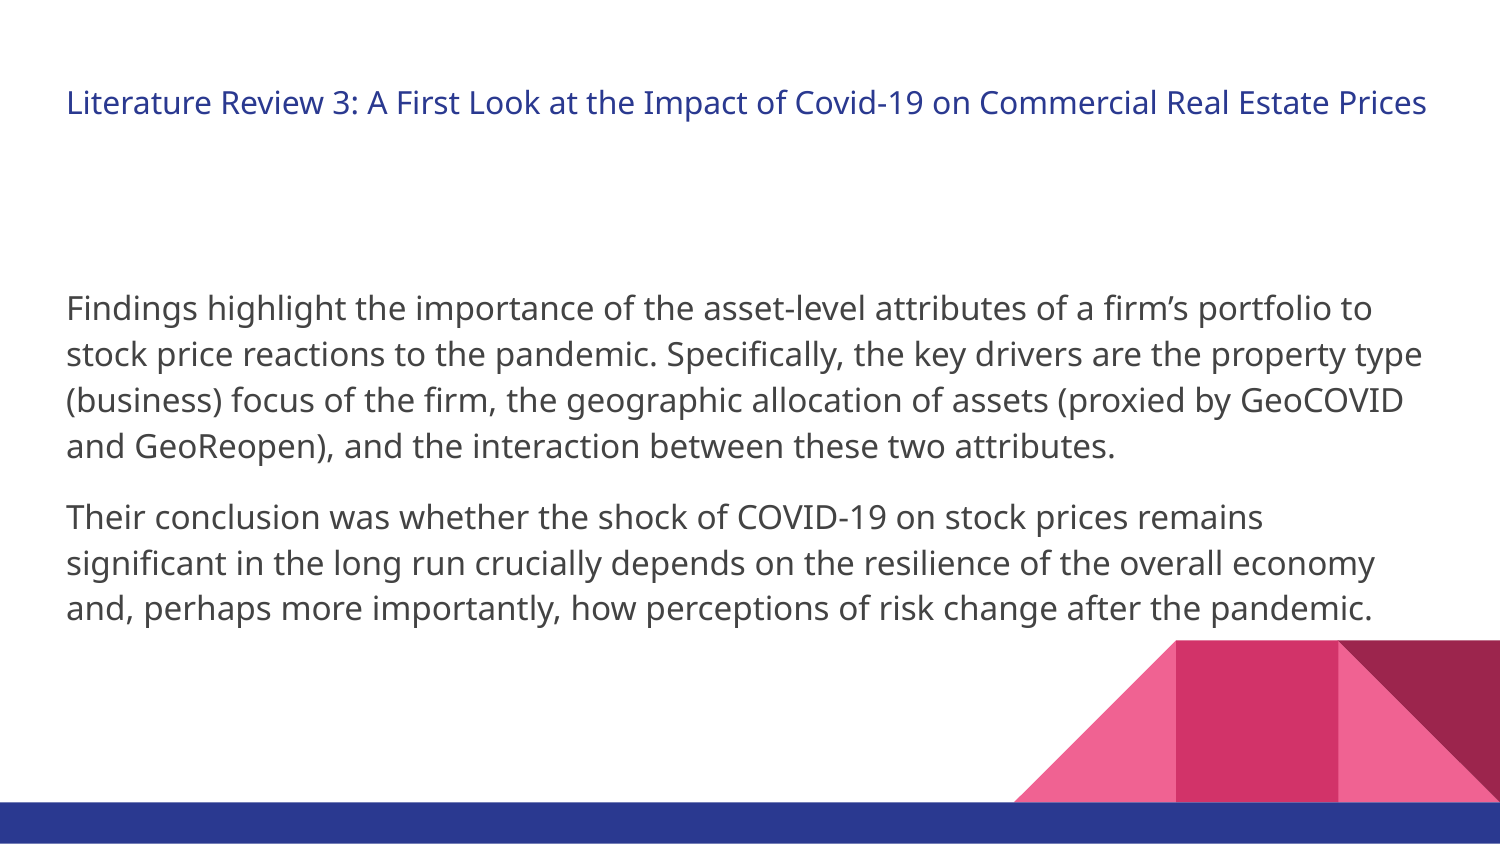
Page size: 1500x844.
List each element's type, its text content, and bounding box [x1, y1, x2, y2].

list Findings highlight the importance of the asset-level attributes of a firm’s portfolio to stock price reactions to the pandemic. Specifically, the key drivers are the property type (business) focus of the firm, the geographic allocation of assets (proxied by GeoCOVID and GeoReopen), and the interaction between these two attributes. Their conclusion was whether the shock of COVID-19 on stock prices remains significant in the long run crucially depends on the resilience of the overall economy and, perhaps more importantly, how perceptions of risk change after the pandemic. [51, 201, 1449, 750]
title Literature Review 3: A First Look at the Impact of Covid-19 on Commercial Real Estate Prices [51, 67, 1449, 167]
